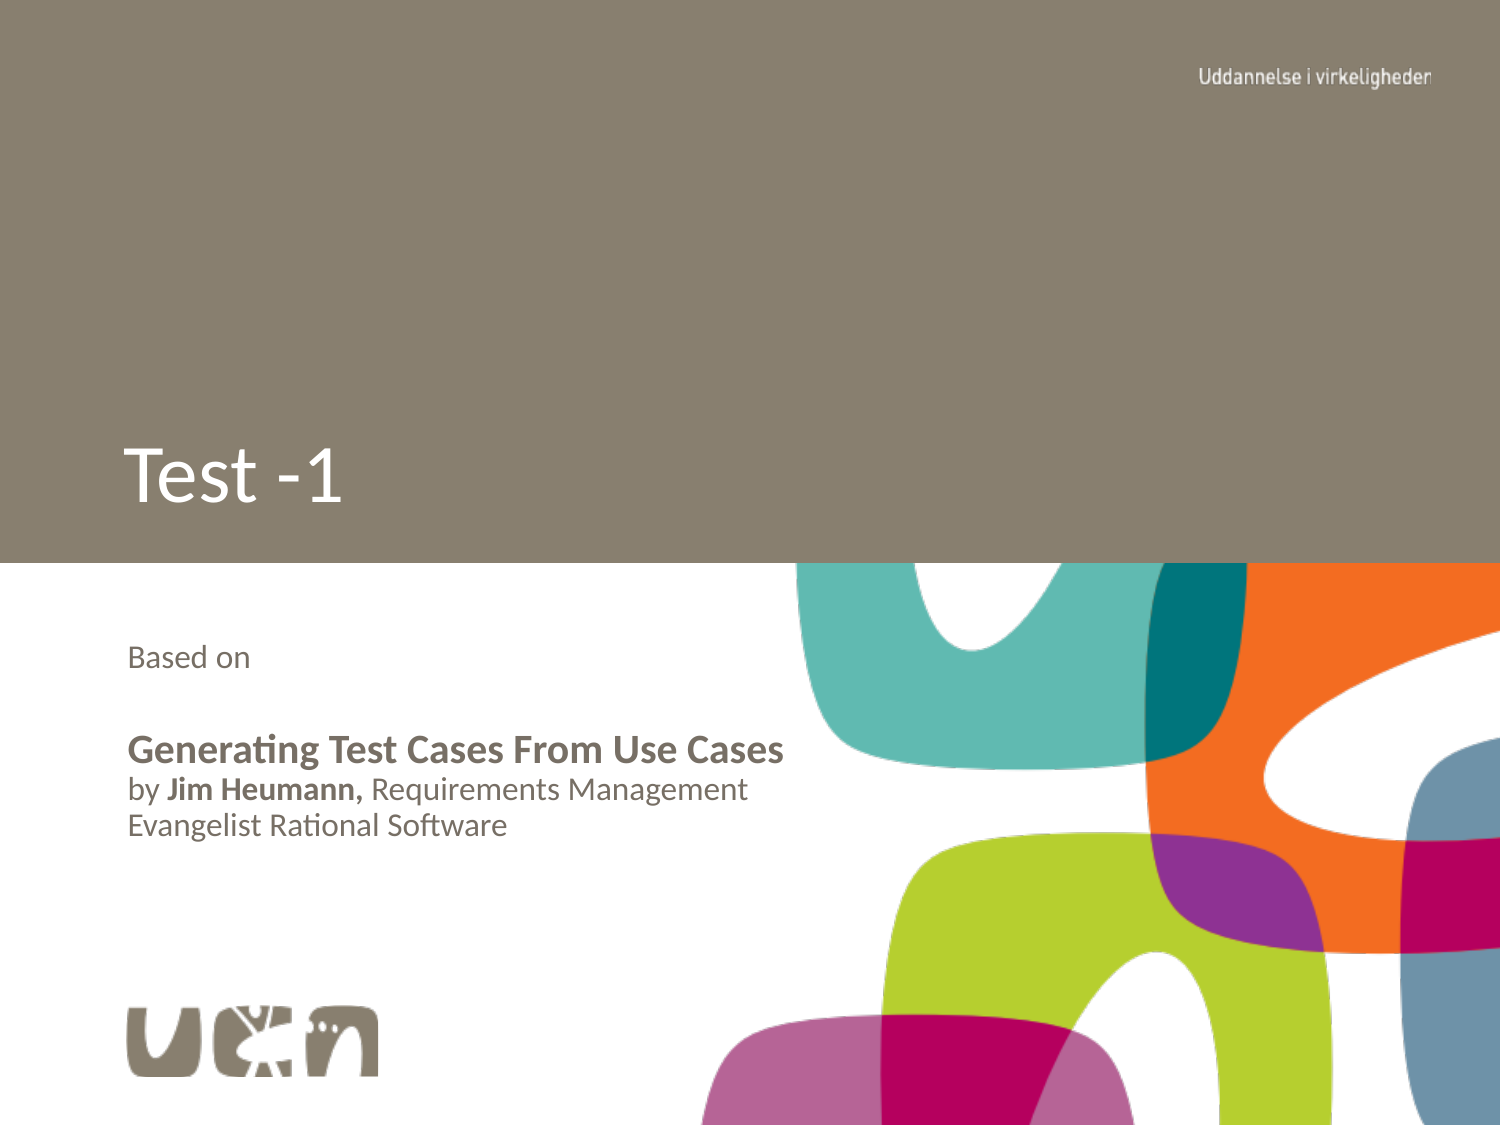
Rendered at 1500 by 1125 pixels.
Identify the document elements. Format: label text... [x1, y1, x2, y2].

footer [396, 1035, 1232, 1095]
title Test -1 [108, 285, 1384, 527]
subtitle Based on Generating Test Cases From Use Cases by Jim Heumann, Requirements Management Evangelist Rational Software [112, 586, 806, 874]
